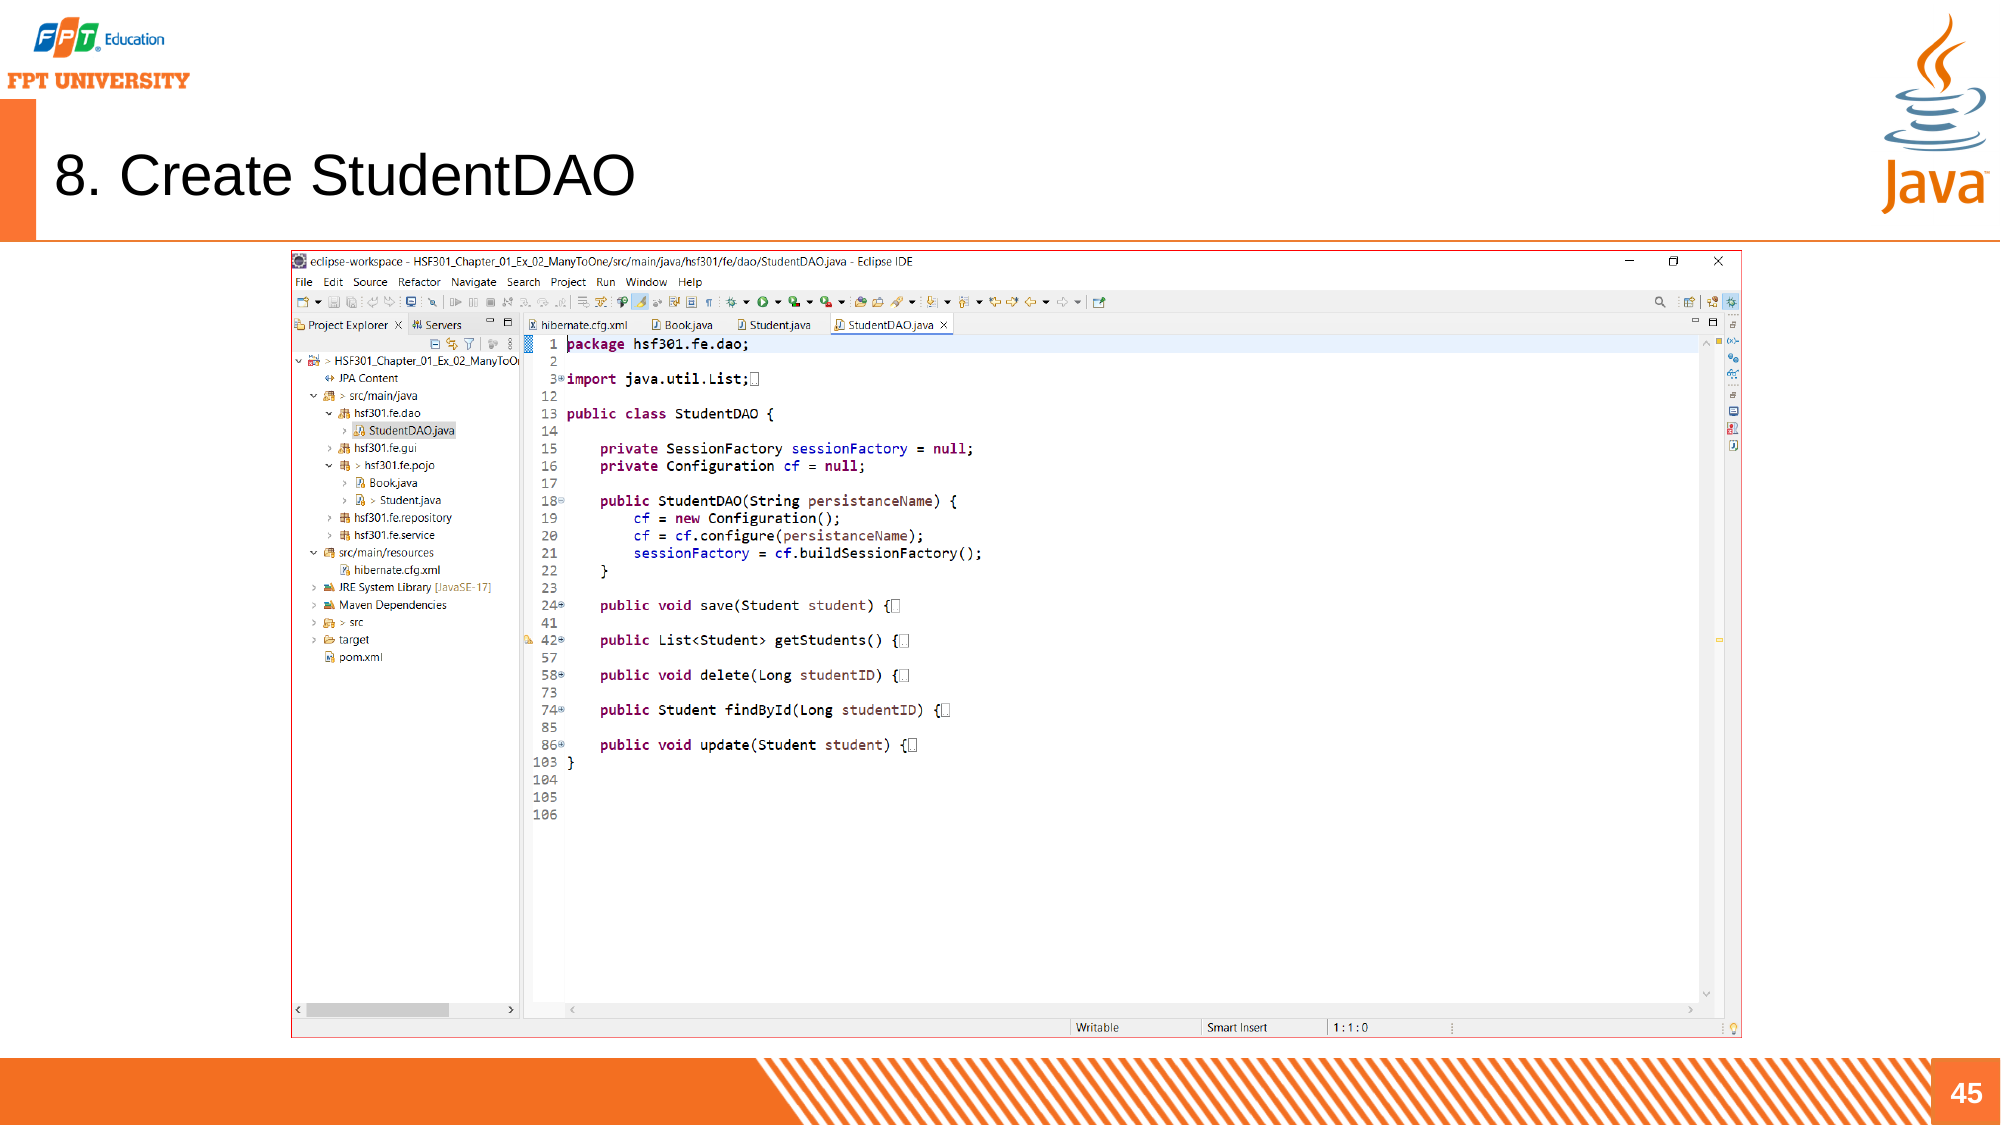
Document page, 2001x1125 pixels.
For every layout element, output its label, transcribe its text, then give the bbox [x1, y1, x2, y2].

picture [0, 1058, 1934, 1125]
title 8. Create StudentDAO [39, 123, 1872, 230]
picture [290, 250, 1743, 1038]
slide_number 45 [1933, 1059, 2000, 1124]
picture [1868, 4, 2000, 226]
picture [0, 2, 197, 99]
